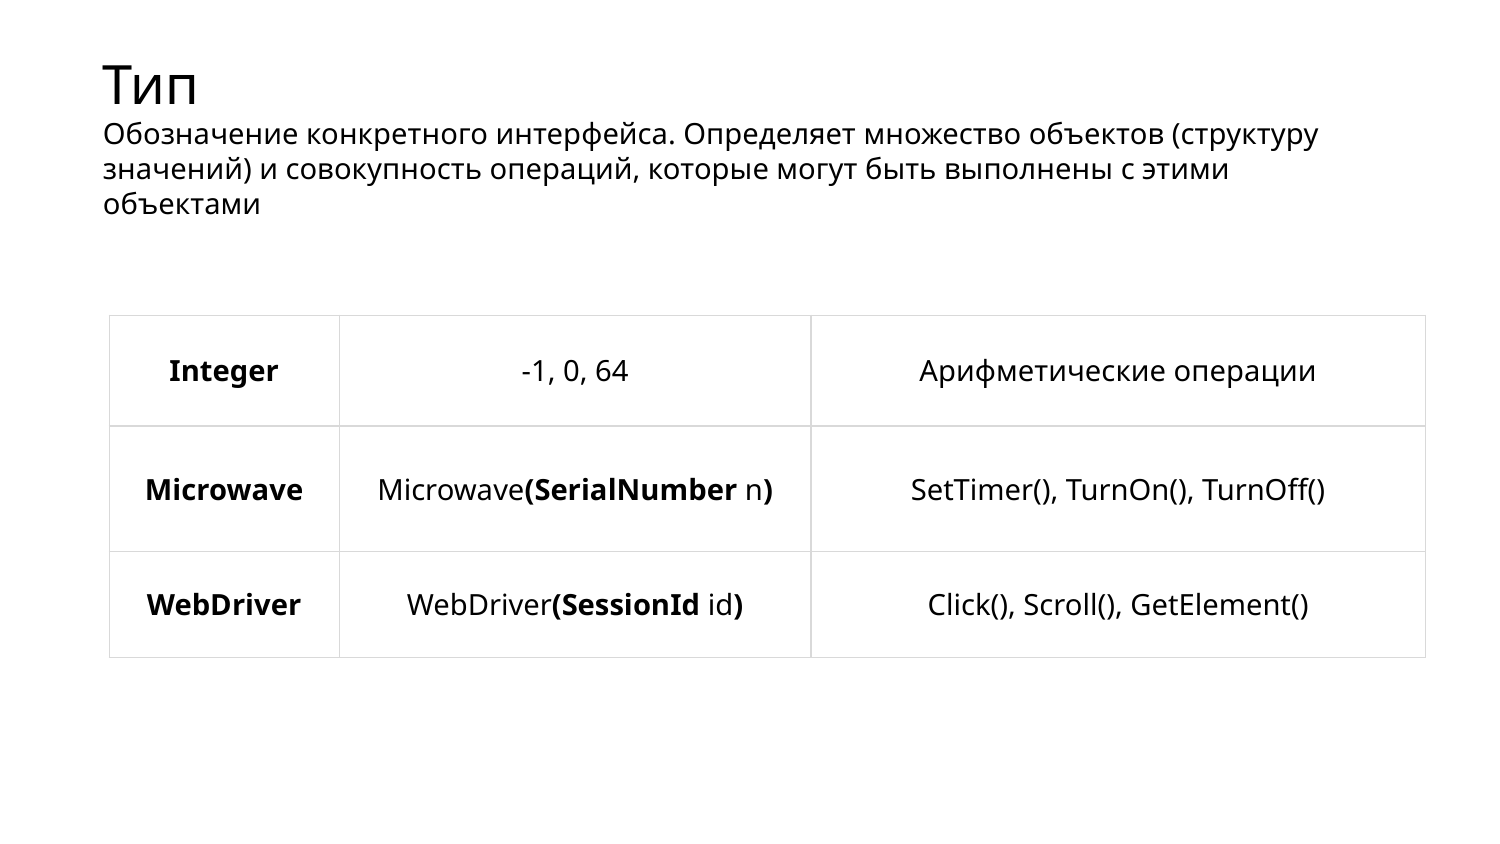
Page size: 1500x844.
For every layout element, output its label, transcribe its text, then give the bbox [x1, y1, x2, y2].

table_header Арифметические операции [812, 316, 1425, 425]
table_header -1, 0, 64 [340, 316, 810, 425]
table_cell Microwave [110, 427, 339, 551]
table_cell WebDriver [110, 552, 339, 657]
table_header Integer [110, 316, 339, 425]
table_cell Microwave(SerialNumber n) [340, 427, 810, 551]
table_cell WebDriver(SessionId id) [340, 552, 810, 657]
table_cell Click(), Scroll(), GetElement() [812, 552, 1425, 657]
text_box Тип Обозначение конкретного интерфейса. Определяет множество объектов (структуру значений) и совокупность операций, которые могут быть выполнены с этими объектами [87, 35, 1396, 236]
table_cell SetTimer(), TurnOn(), TurnOff() [812, 427, 1425, 551]
